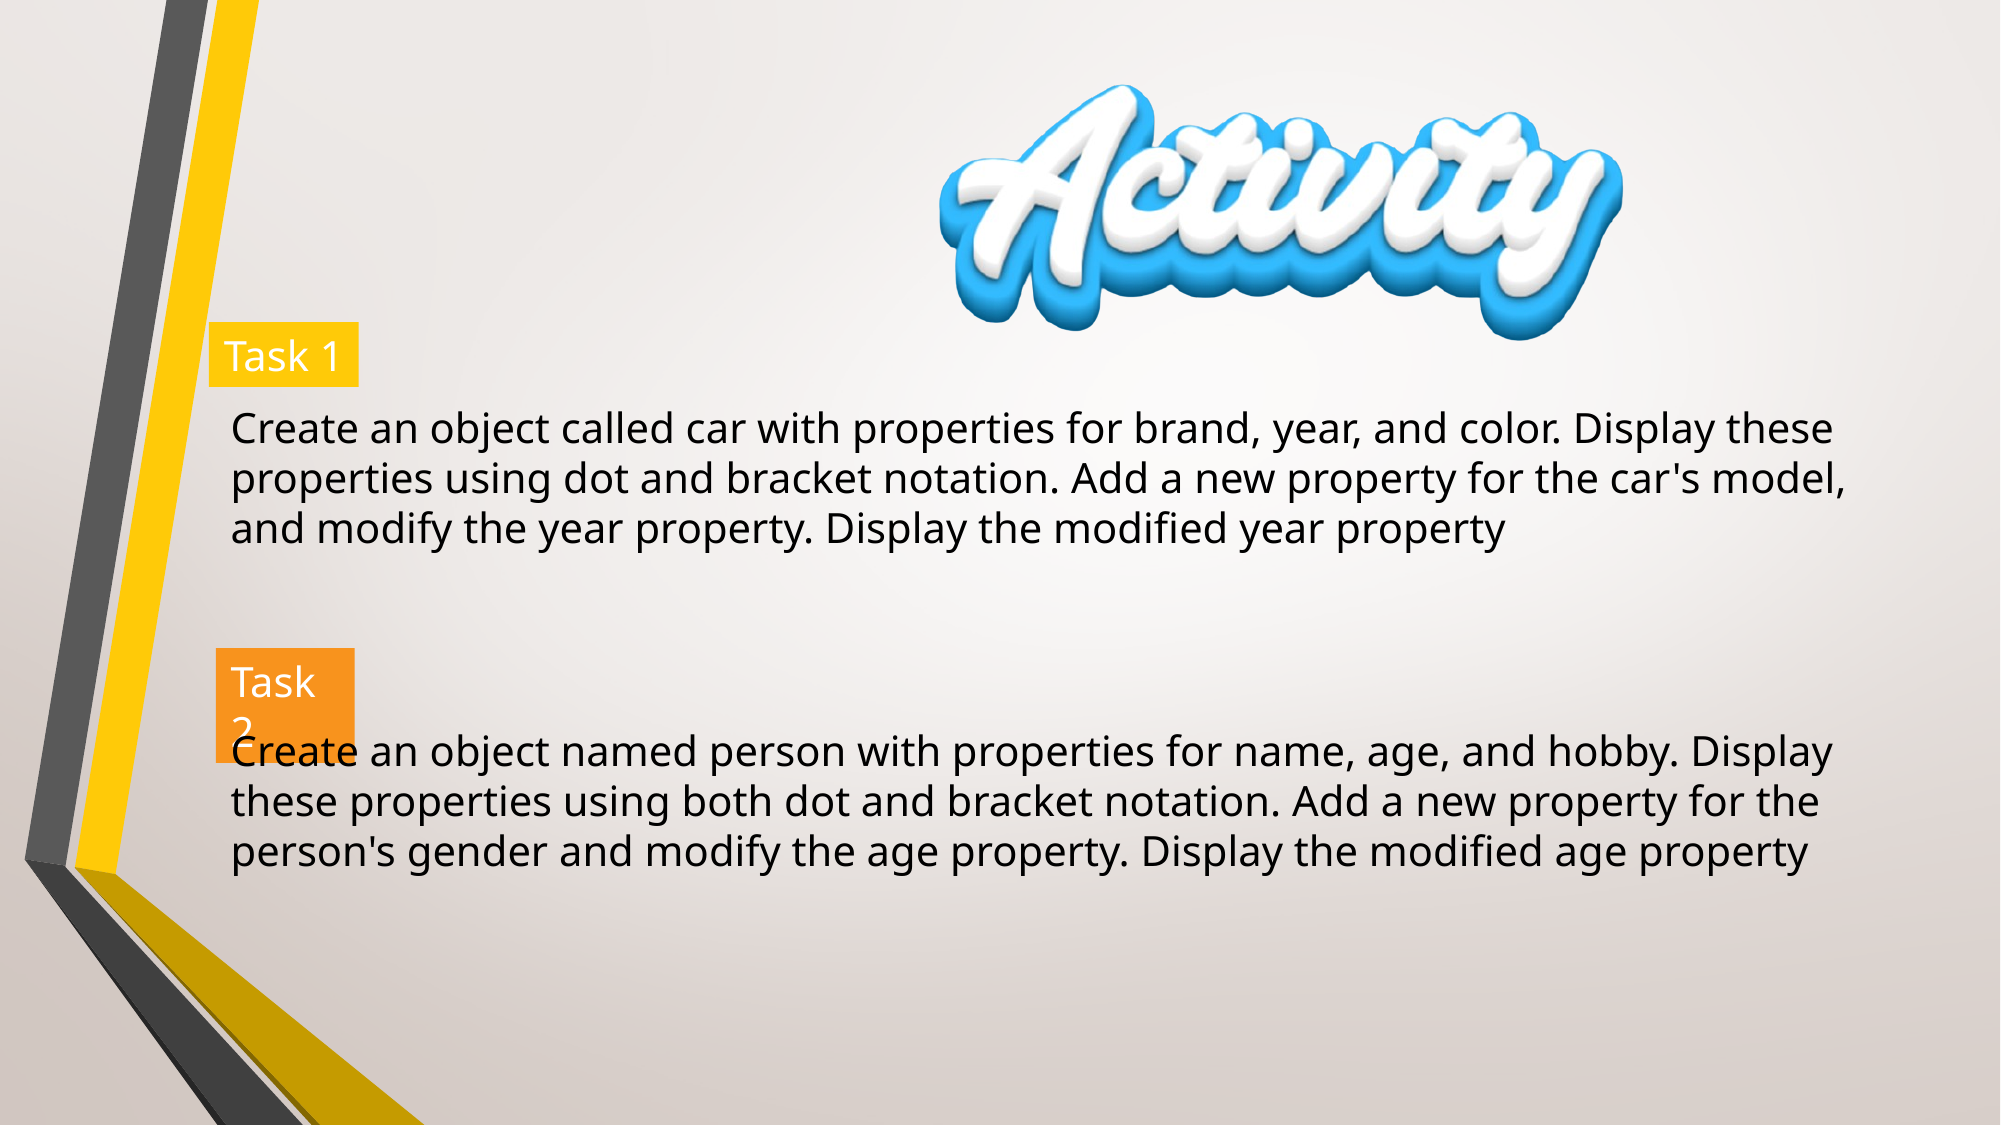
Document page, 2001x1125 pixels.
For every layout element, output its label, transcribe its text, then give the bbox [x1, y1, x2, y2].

text_box Task 2 [215, 648, 355, 716]
picture [924, 73, 1637, 373]
text_box Create an object called car with properties for brand, year, and color. Display these properties using dot and bracket notation. Add a new property for the car's model, and modify the year property. Display the modified year property [215, 394, 1900, 560]
text_box Create an object named person with properties for name, age, and hobby. Display these properties using both dot and bracket notation. Add a new property for the person's gender and modify the age property. Display the modified age property [215, 716, 1914, 882]
text_box Task 1 [208, 322, 359, 387]
